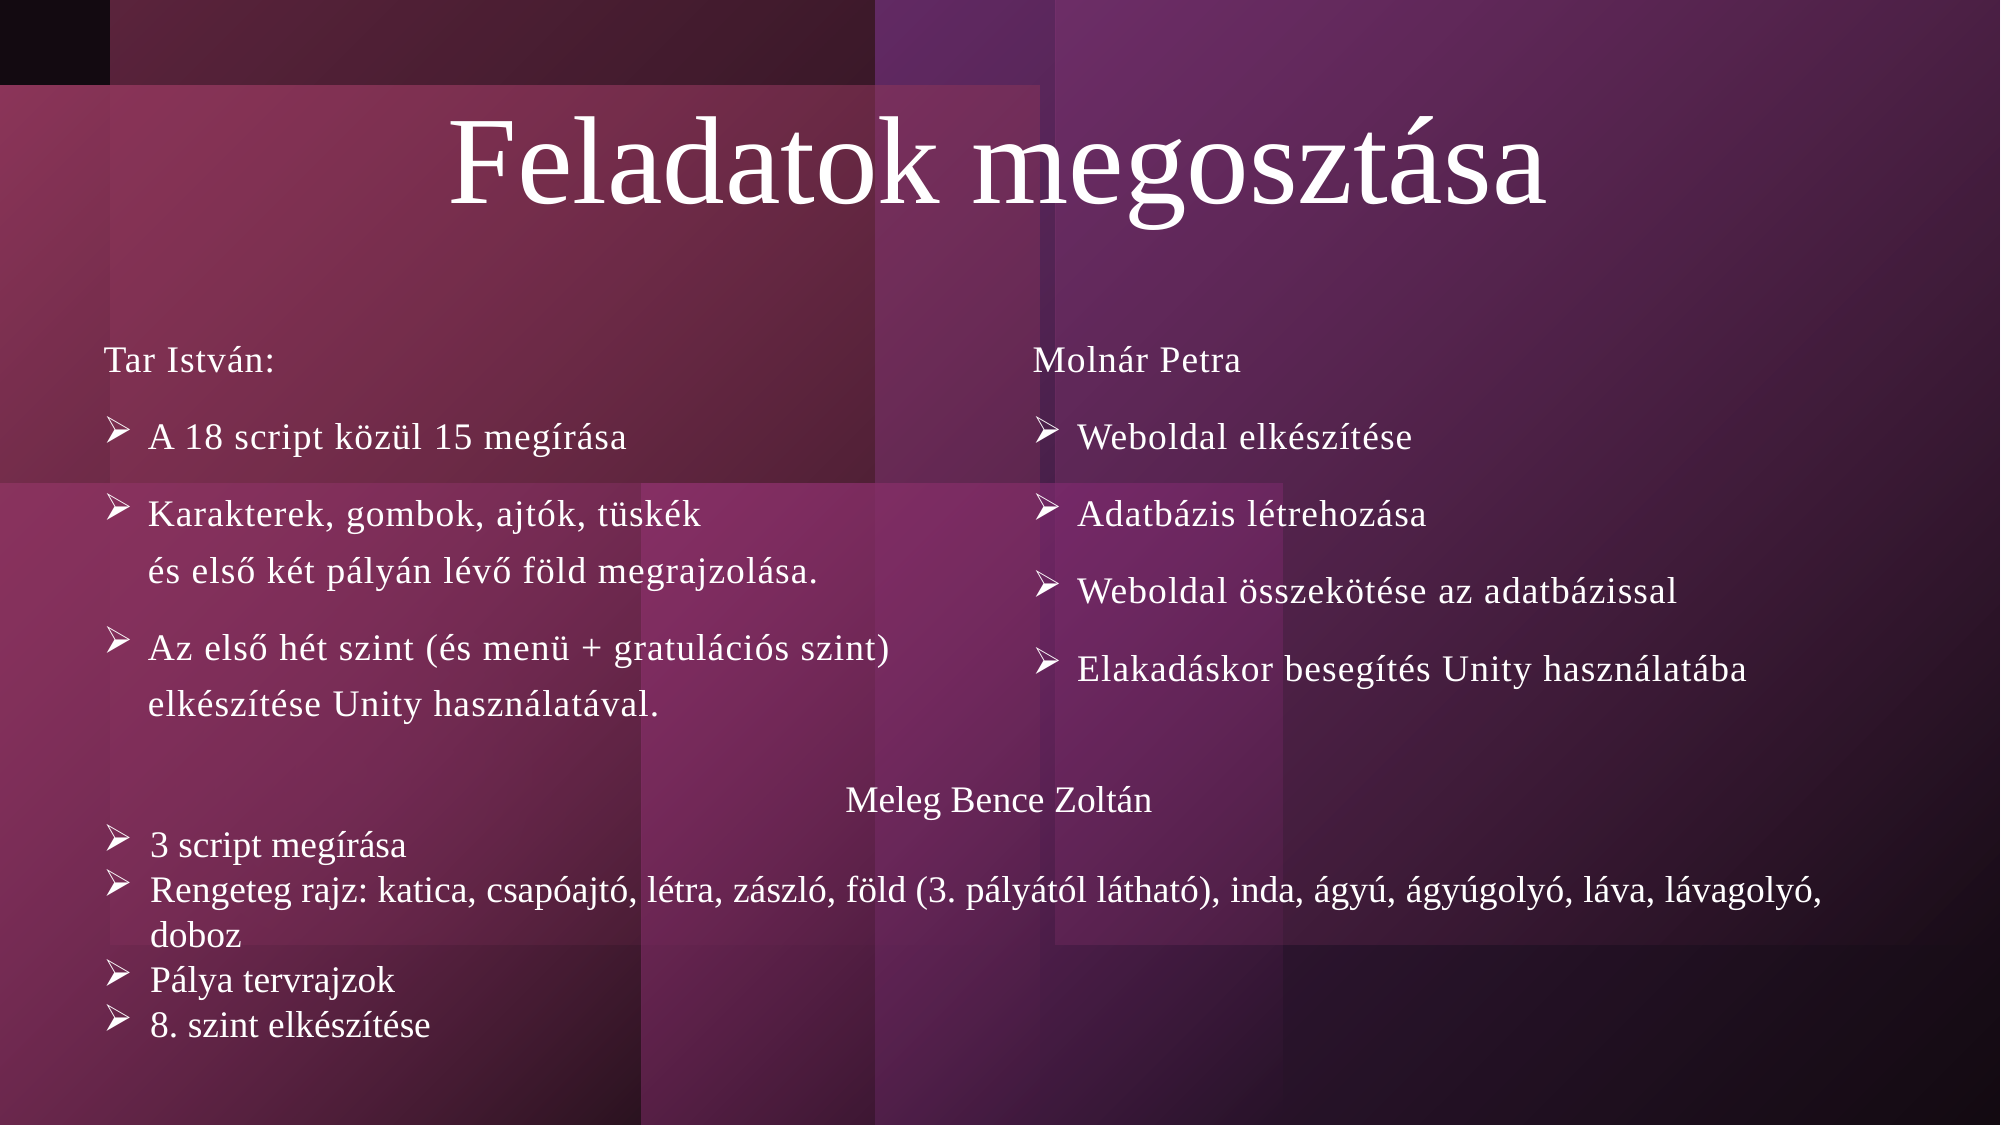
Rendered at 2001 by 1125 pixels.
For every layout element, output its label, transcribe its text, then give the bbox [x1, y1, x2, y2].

list Molnár Petra Weboldal elkészítése Adatbázis létrehozása Weboldal összekötése az adatbázissal Elakadáskor besegítés Unity használatába [1017, 316, 1910, 738]
text_box Meleg Bence Zoltán 3 script megírása Rengeteg rajz: katica, csapóajtó, létra, zászló, föld (3. pályától látható), inda, ágyú, ágyúgolyó, láva, lávagolyó, doboz Pálya tervrajzok 8. szint elkészítése [88, 767, 1910, 1098]
list Tar István: A 18 script közül 15 megírása Karakterek, gombok, ajtók, tüskék és első két pályán lévő föld megrajzolása. Az első hét szint (és menü + gratulációs szint) elkészítése Unity használatával. [88, 316, 981, 738]
title Feladatok megosztása [88, 88, 1908, 287]
